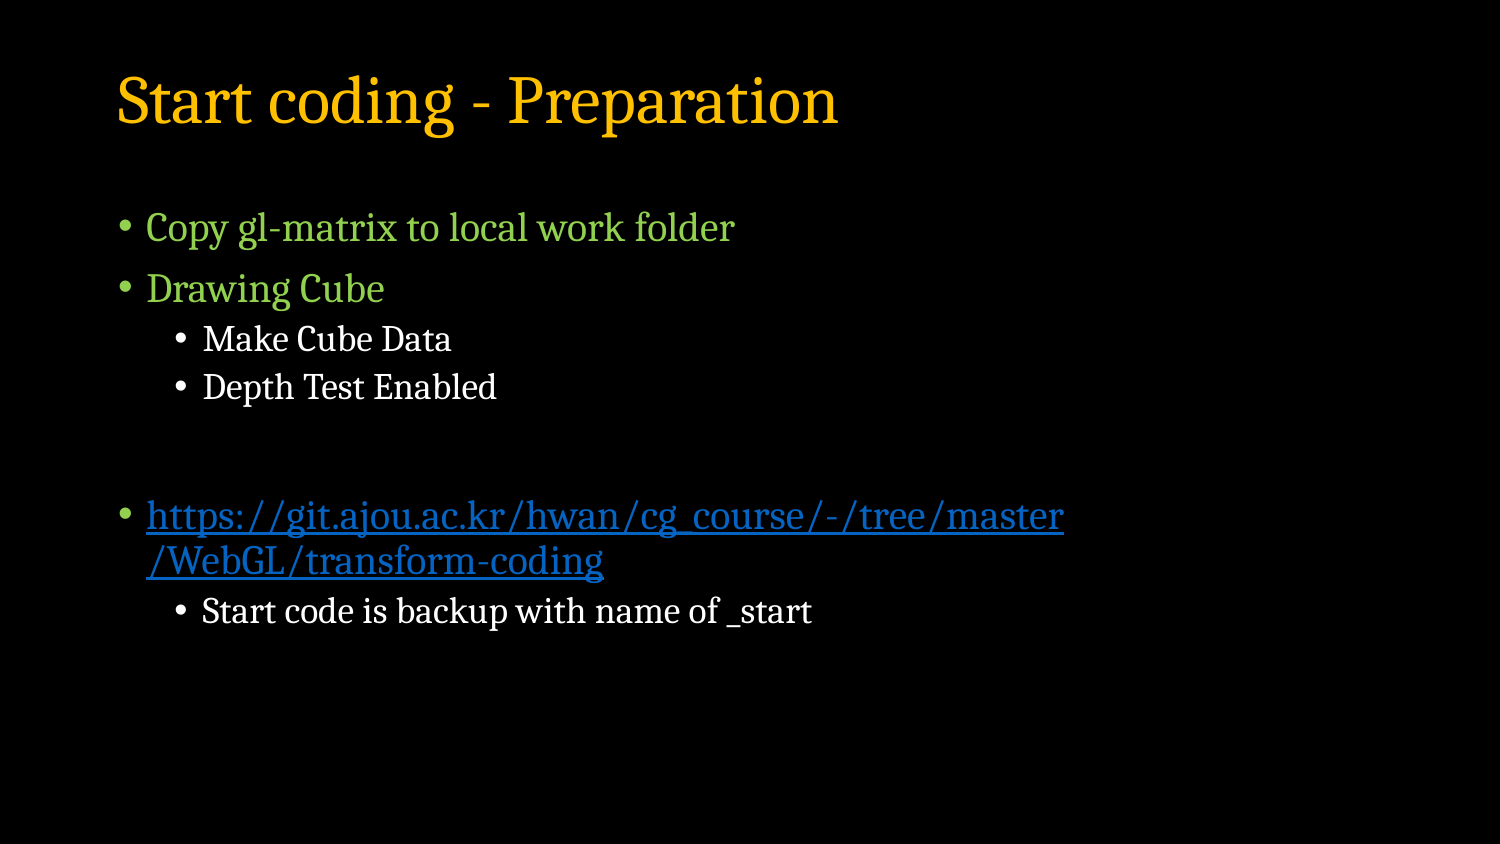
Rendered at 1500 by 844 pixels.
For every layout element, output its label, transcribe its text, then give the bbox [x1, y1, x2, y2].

title Start coding - Preparation [103, 44, 1397, 159]
list Copy gl-matrix to local work folder Drawing Cube Make Cube Data Depth Test Enabled https://git.ajou.ac.kr/hwan/cg_course/-/tree/master /WebGL/transform-coding Start code is backup with name of _start [103, 198, 1397, 760]
